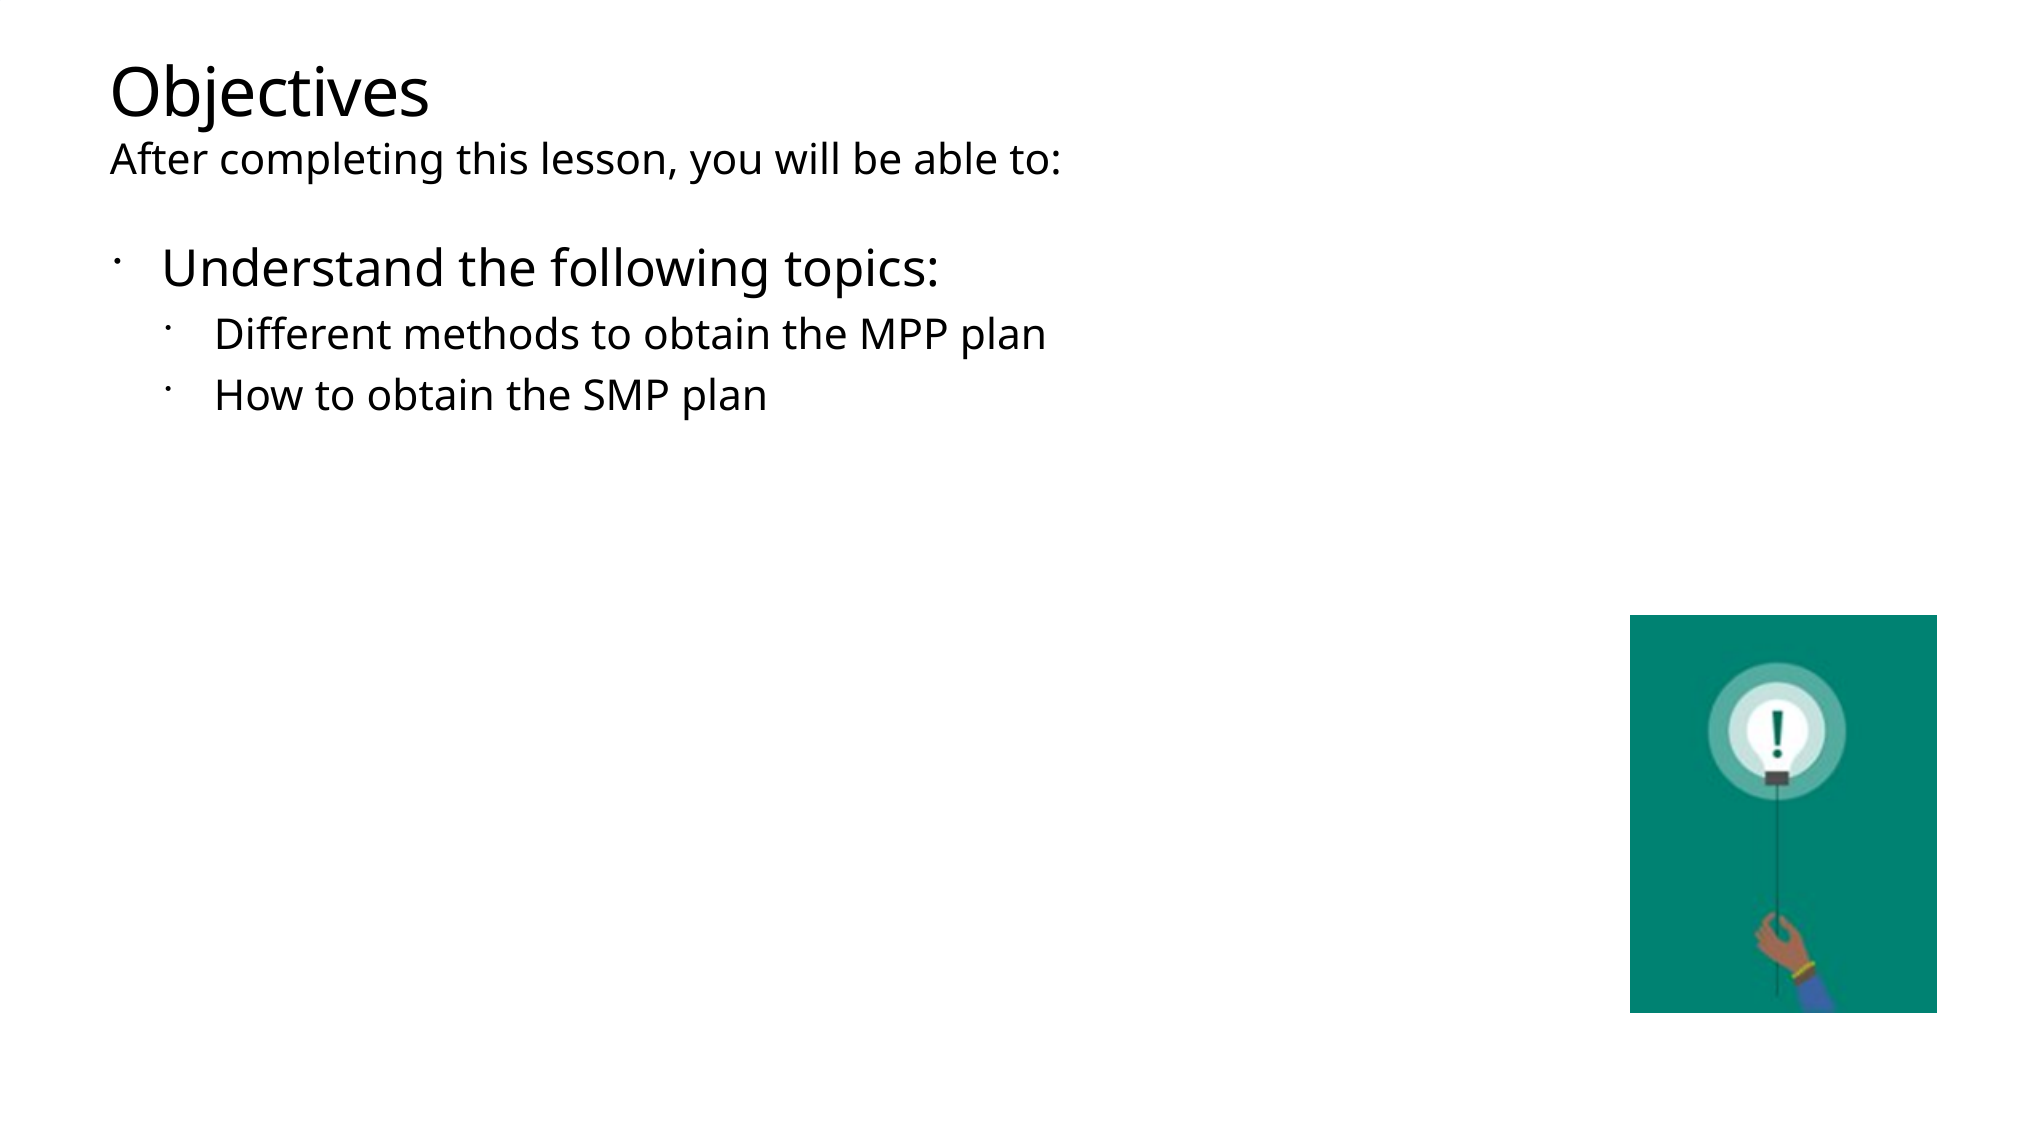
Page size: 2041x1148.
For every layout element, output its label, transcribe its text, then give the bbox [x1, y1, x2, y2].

picture [1630, 615, 1937, 1013]
list Understand the following topics: Different methods to obtain the MPP plan How to obtain the SMP plan [109, 235, 1931, 544]
subtitle After completing this lesson, you will be able to: [109, 131, 1931, 209]
title Objectives [109, 53, 1931, 131]
